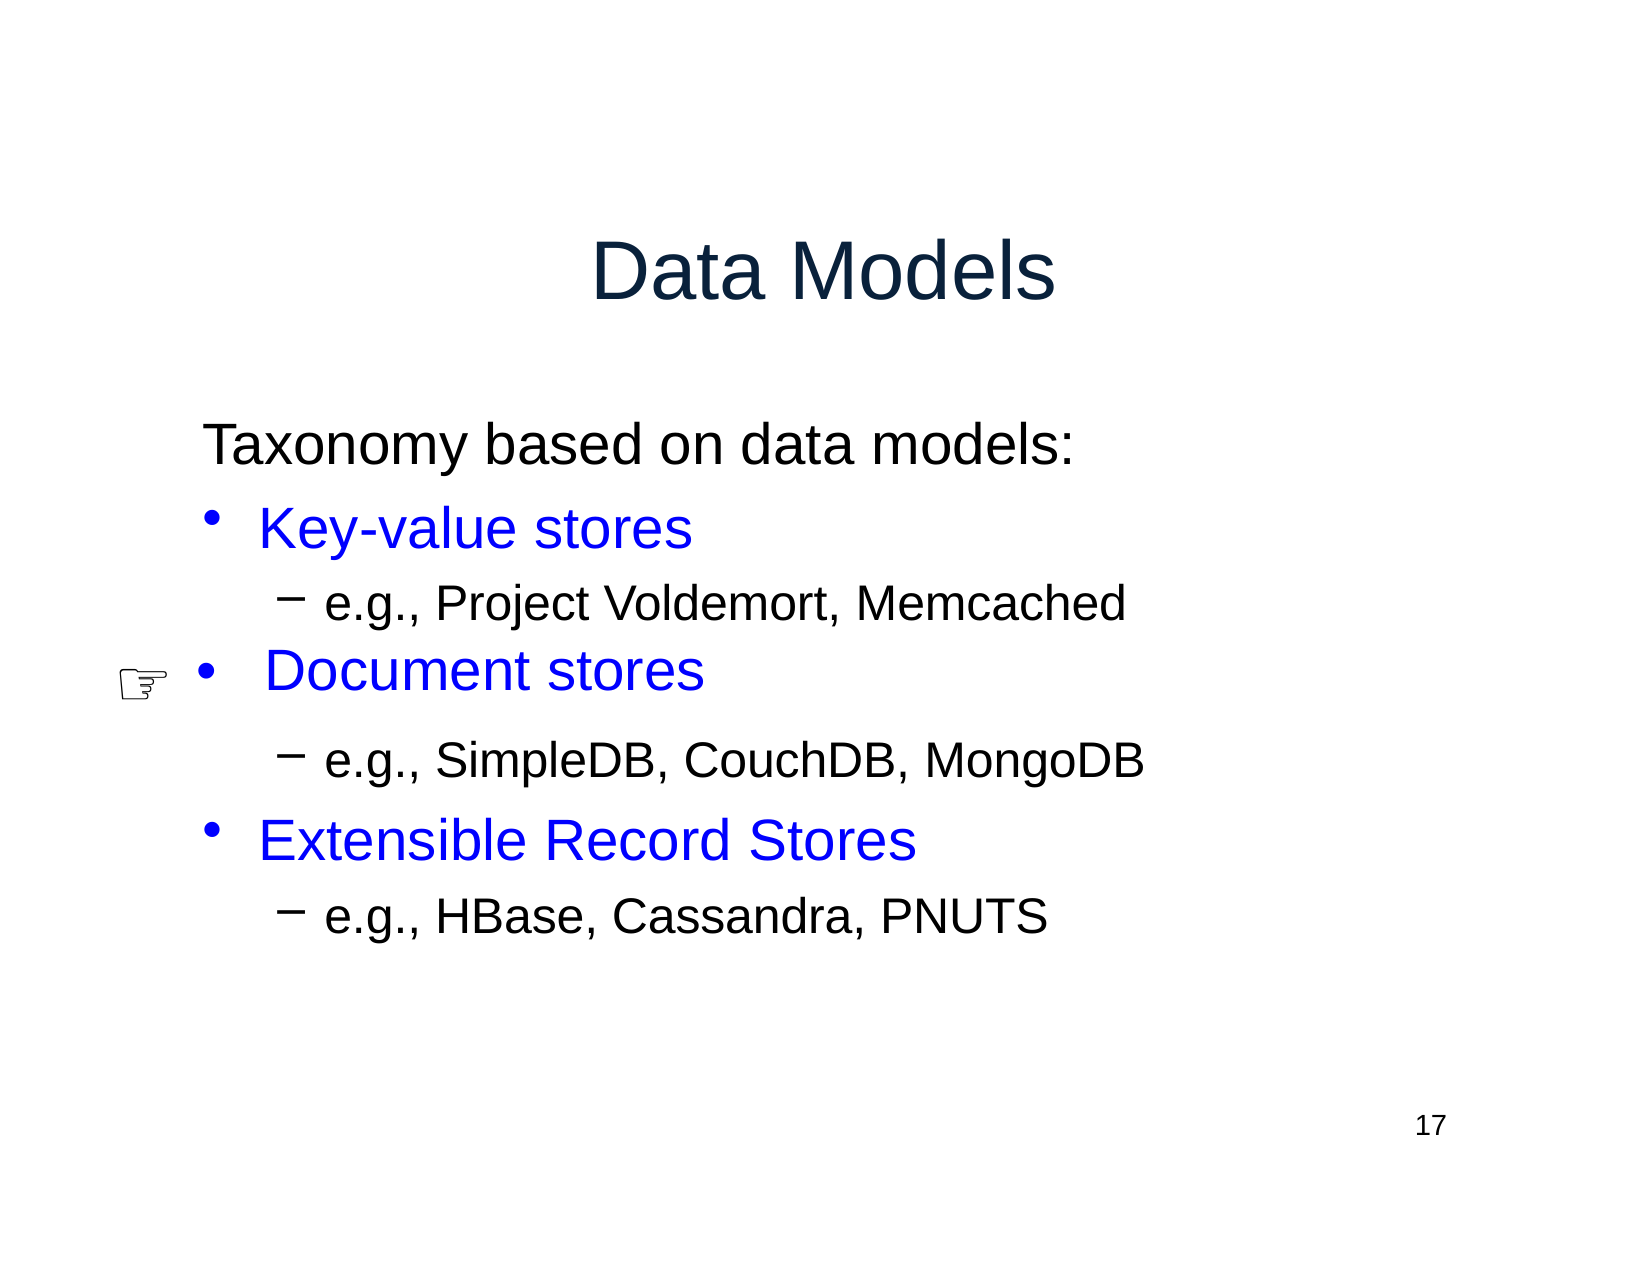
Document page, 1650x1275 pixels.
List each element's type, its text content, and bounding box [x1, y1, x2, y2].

text_box Taxonomy based on data models: Key-value stores e.g., Project Voldemort, Memcached ☞ • Document stores e.g., SimpleDB, CouchDB, MongoDB Extensible Record Stores e.g., HBase, Cassandra, PNUTS [108, 389, 1156, 944]
title Data Models [588, 214, 1061, 389]
slide_number 17 [1408, 1107, 1454, 1275]
